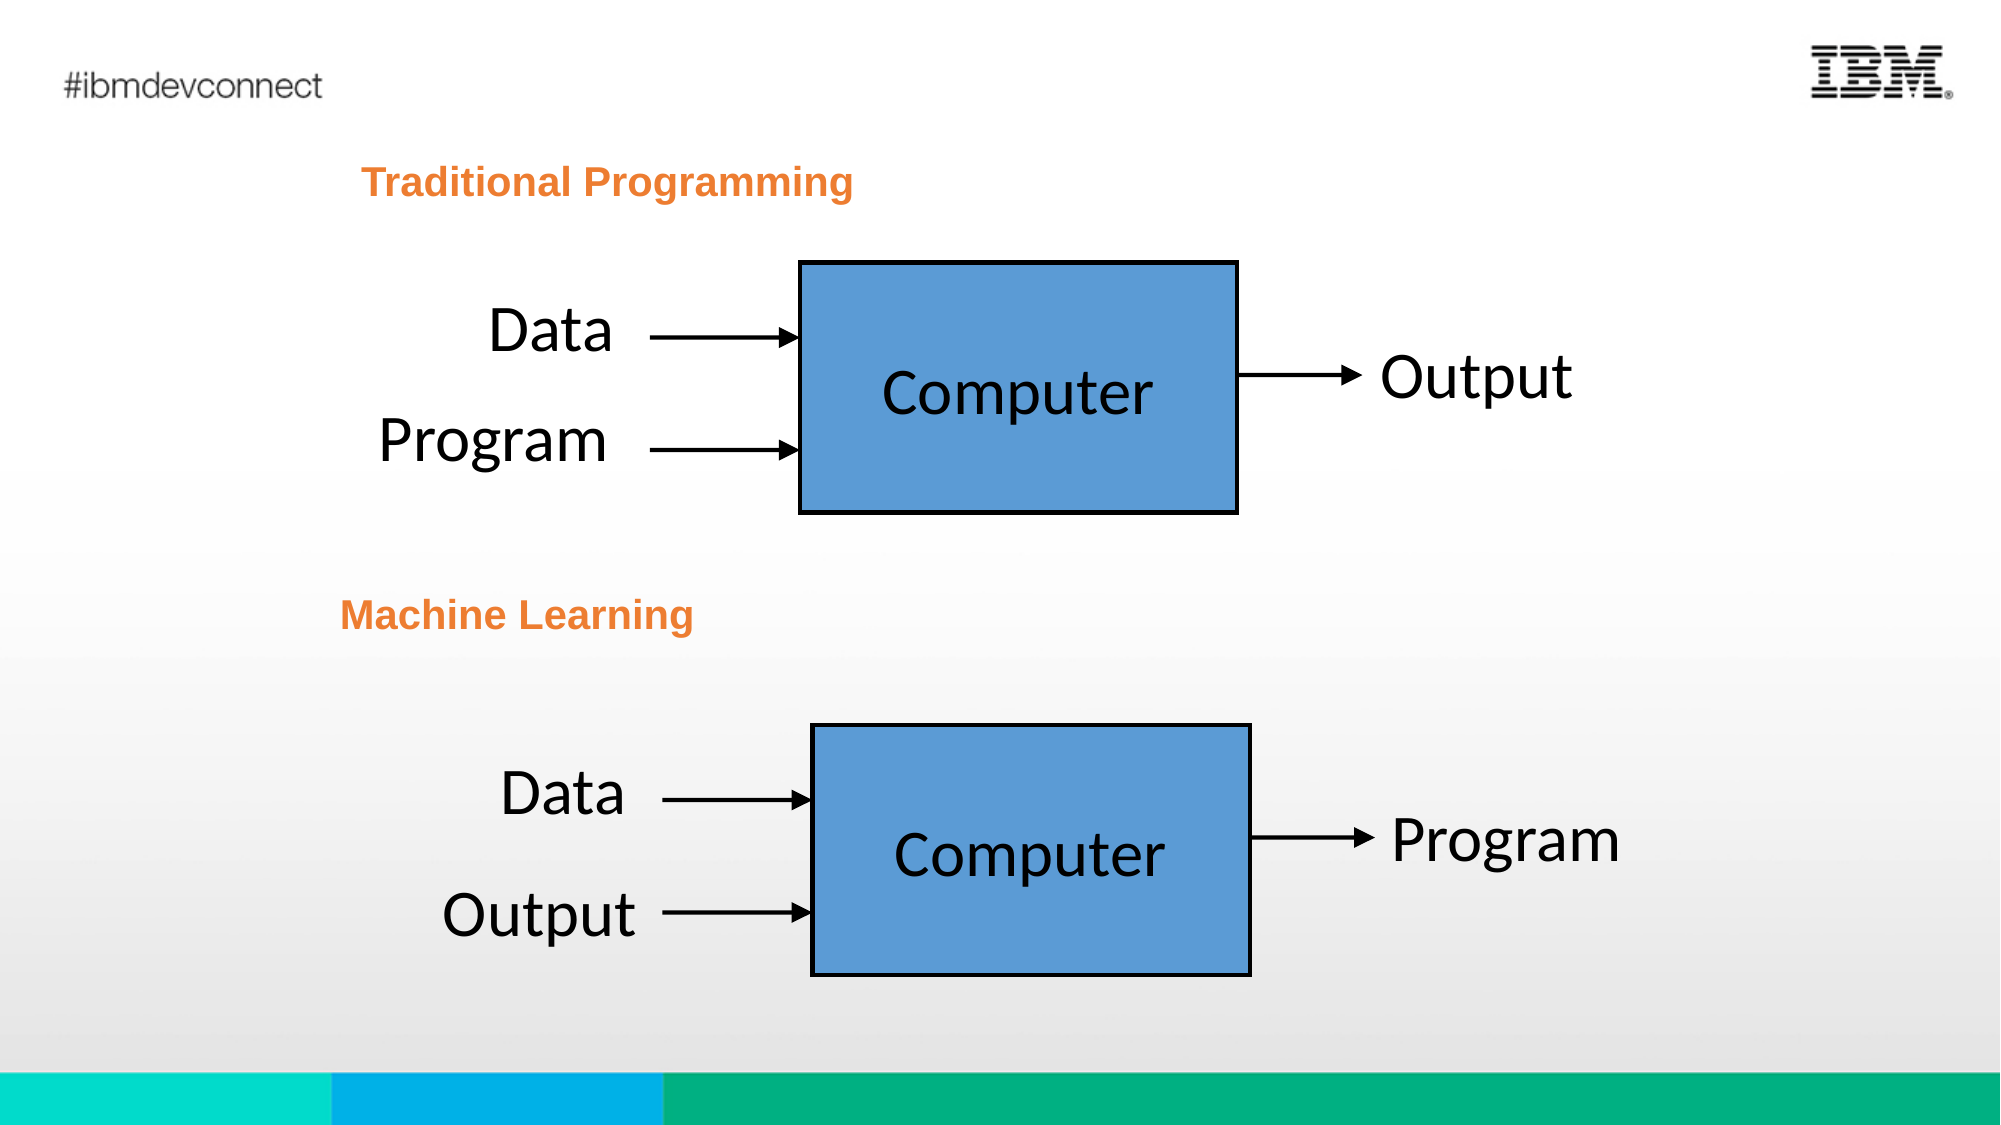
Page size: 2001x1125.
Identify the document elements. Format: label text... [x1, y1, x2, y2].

text_box Program [1376, 787, 1637, 883]
text_box Program [363, 387, 625, 483]
text_box Output [428, 862, 652, 958]
text_box Data [473, 277, 629, 373]
text_box Data [486, 740, 642, 835]
text_box [649, 327, 800, 348]
text_box [1237, 364, 1363, 386]
text_box [649, 439, 800, 461]
list Traditional Programming Machine Learning [324, 152, 1688, 1045]
text_box [662, 789, 813, 811]
text_box Computer [812, 725, 1250, 975]
text_box Output [1365, 324, 1590, 420]
text_box Computer [799, 262, 1238, 513]
text_box [662, 902, 813, 923]
picture [0, 0, 2000, 1125]
text_box [1249, 827, 1375, 848]
